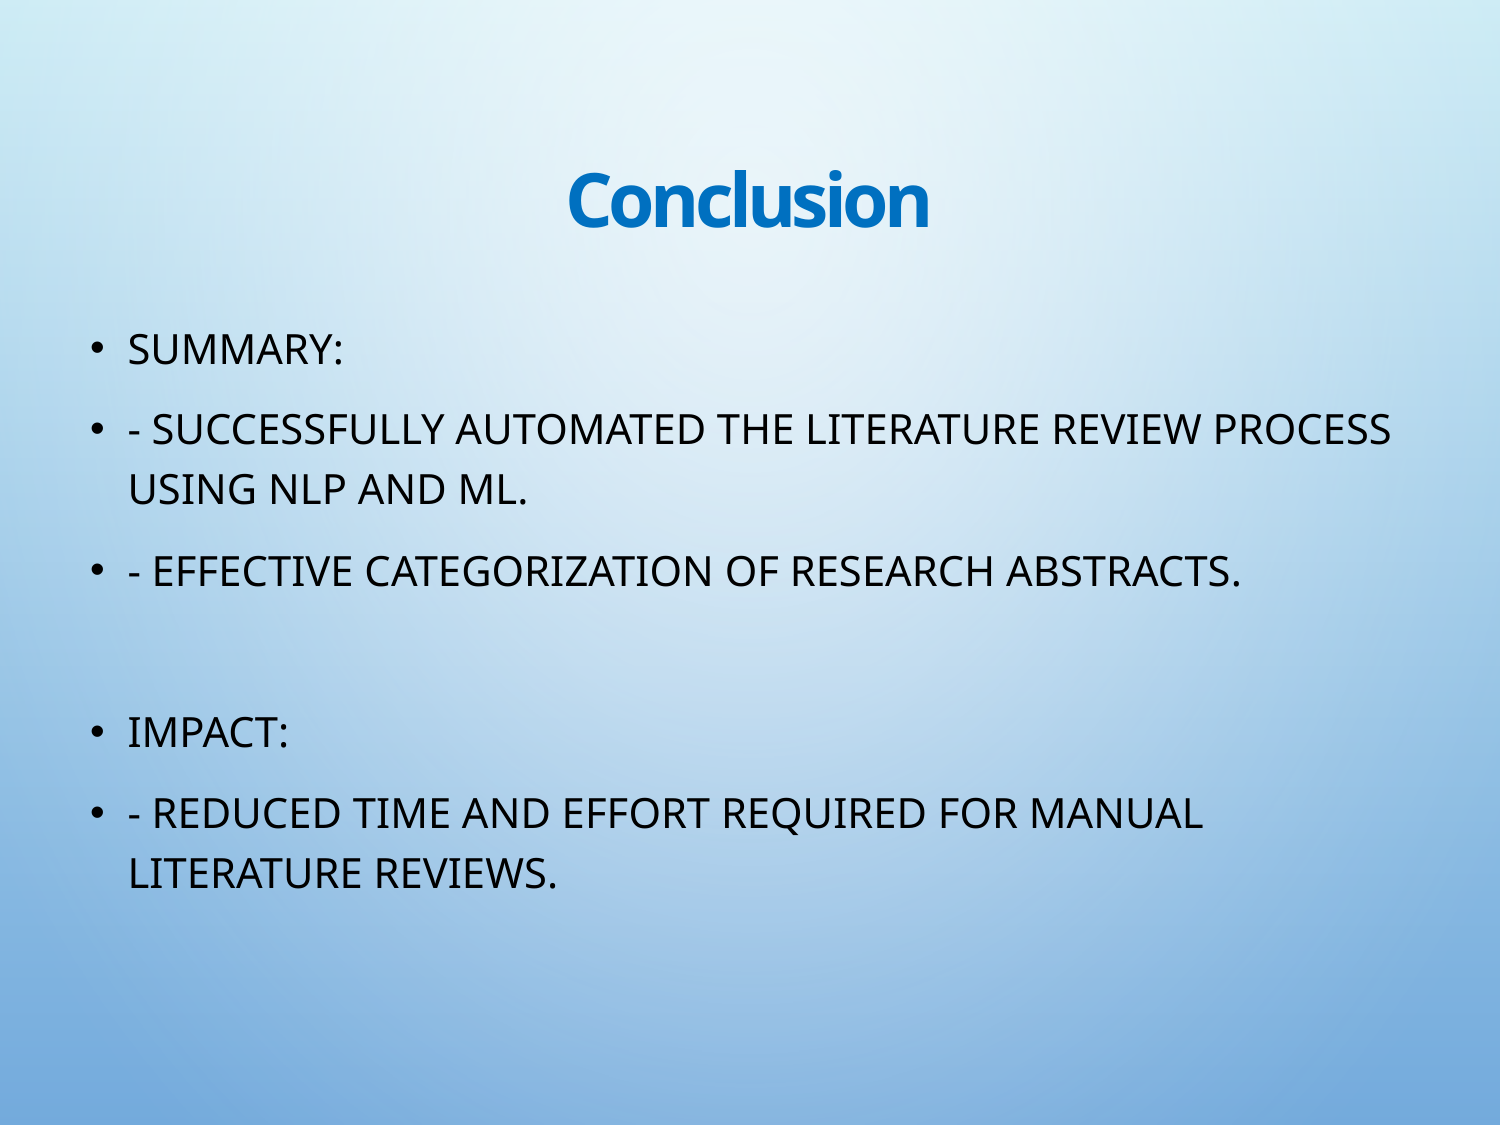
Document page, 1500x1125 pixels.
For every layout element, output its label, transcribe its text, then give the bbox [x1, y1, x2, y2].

title Conclusion [112, 101, 1388, 304]
list Summary: - Successfully automated the literature review process using NLP and ML. - Effective categorization of research abstracts. Impact: - Reduced time and effort required for manual literature reviews. [75, 304, 1425, 989]
